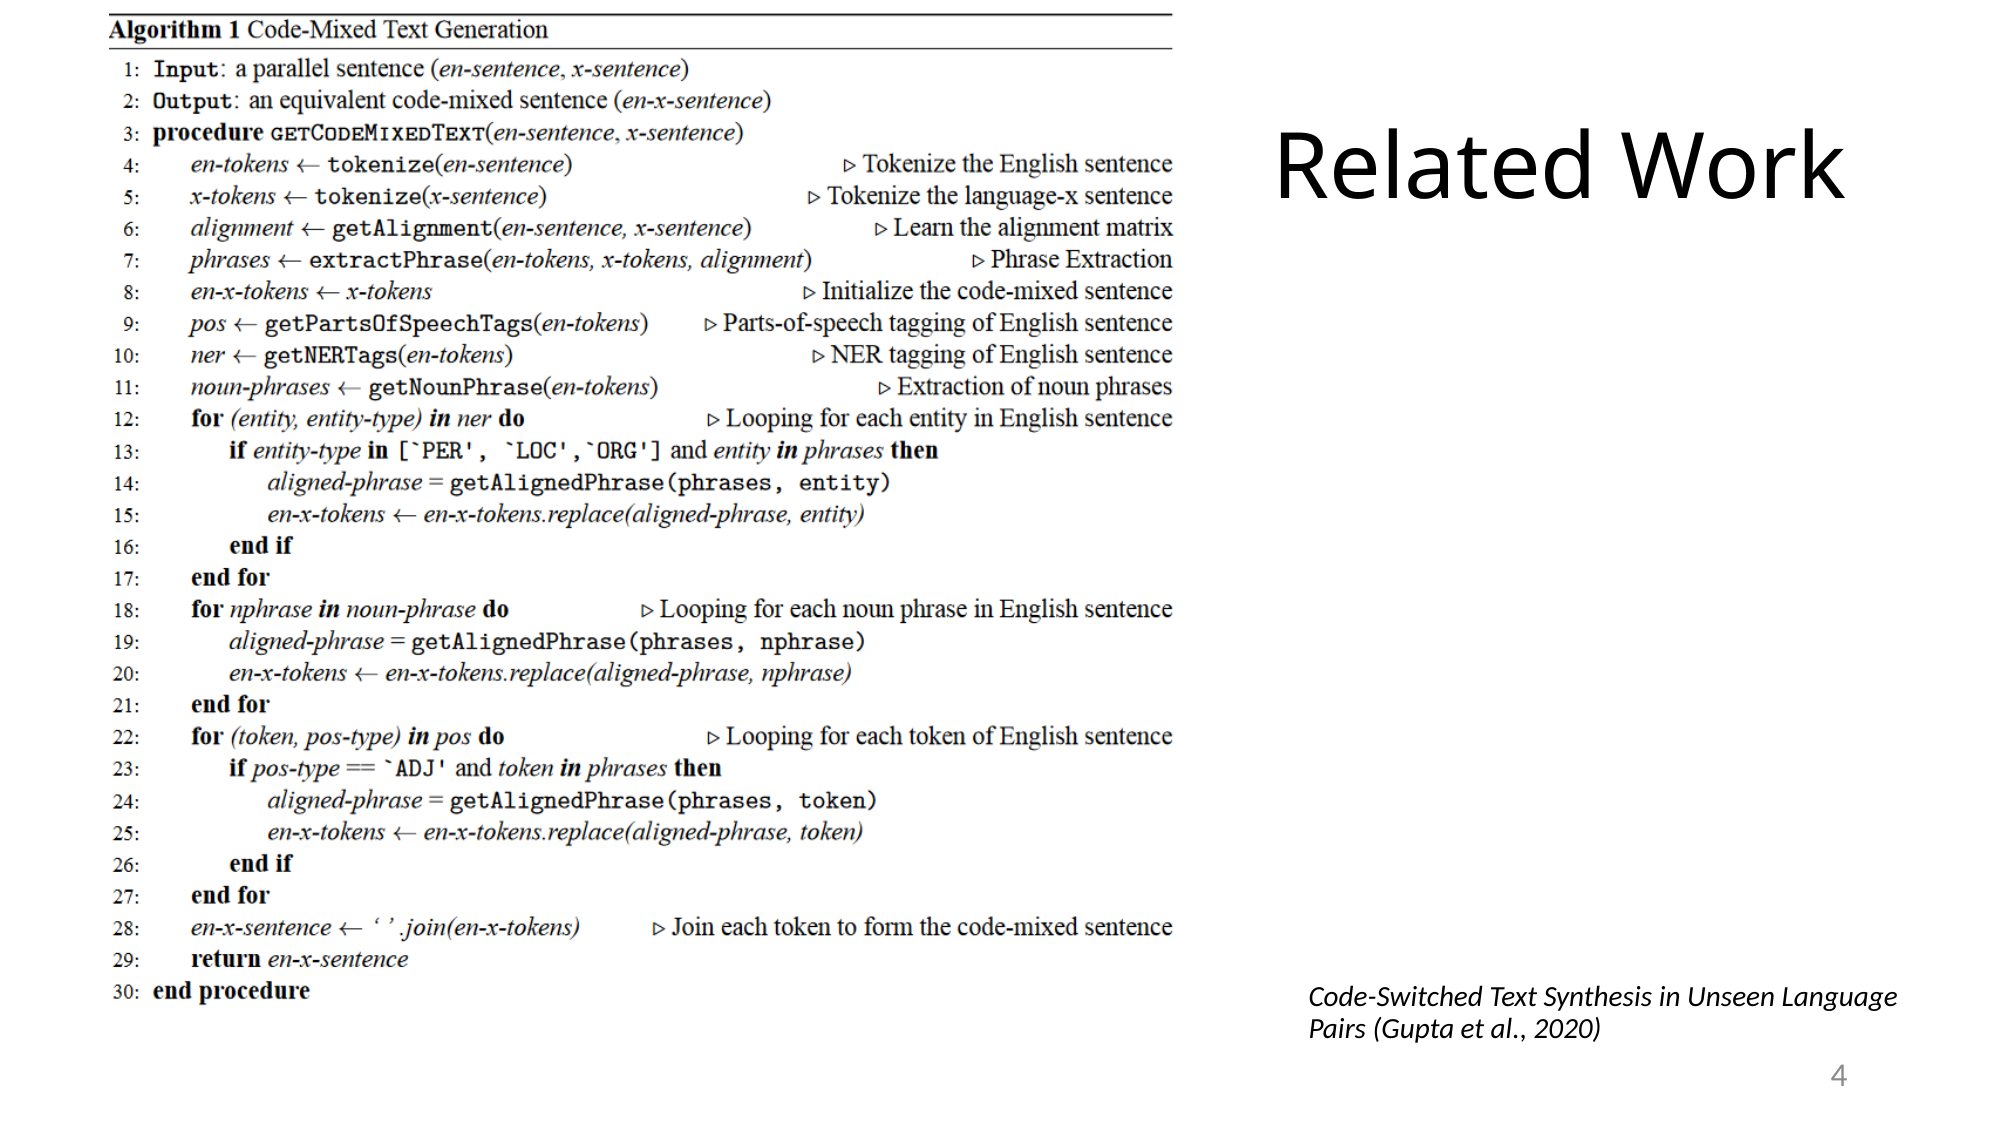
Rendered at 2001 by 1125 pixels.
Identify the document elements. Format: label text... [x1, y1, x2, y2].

picture [108, 13, 1184, 1014]
title Code-Switched Text Synthesis in Unseen Language Pairs (Gupta et al., 2020) [1293, 911, 1942, 1115]
text_box Related Work [1184, 59, 1863, 278]
slide_number 4 [1412, 1042, 1863, 1103]
